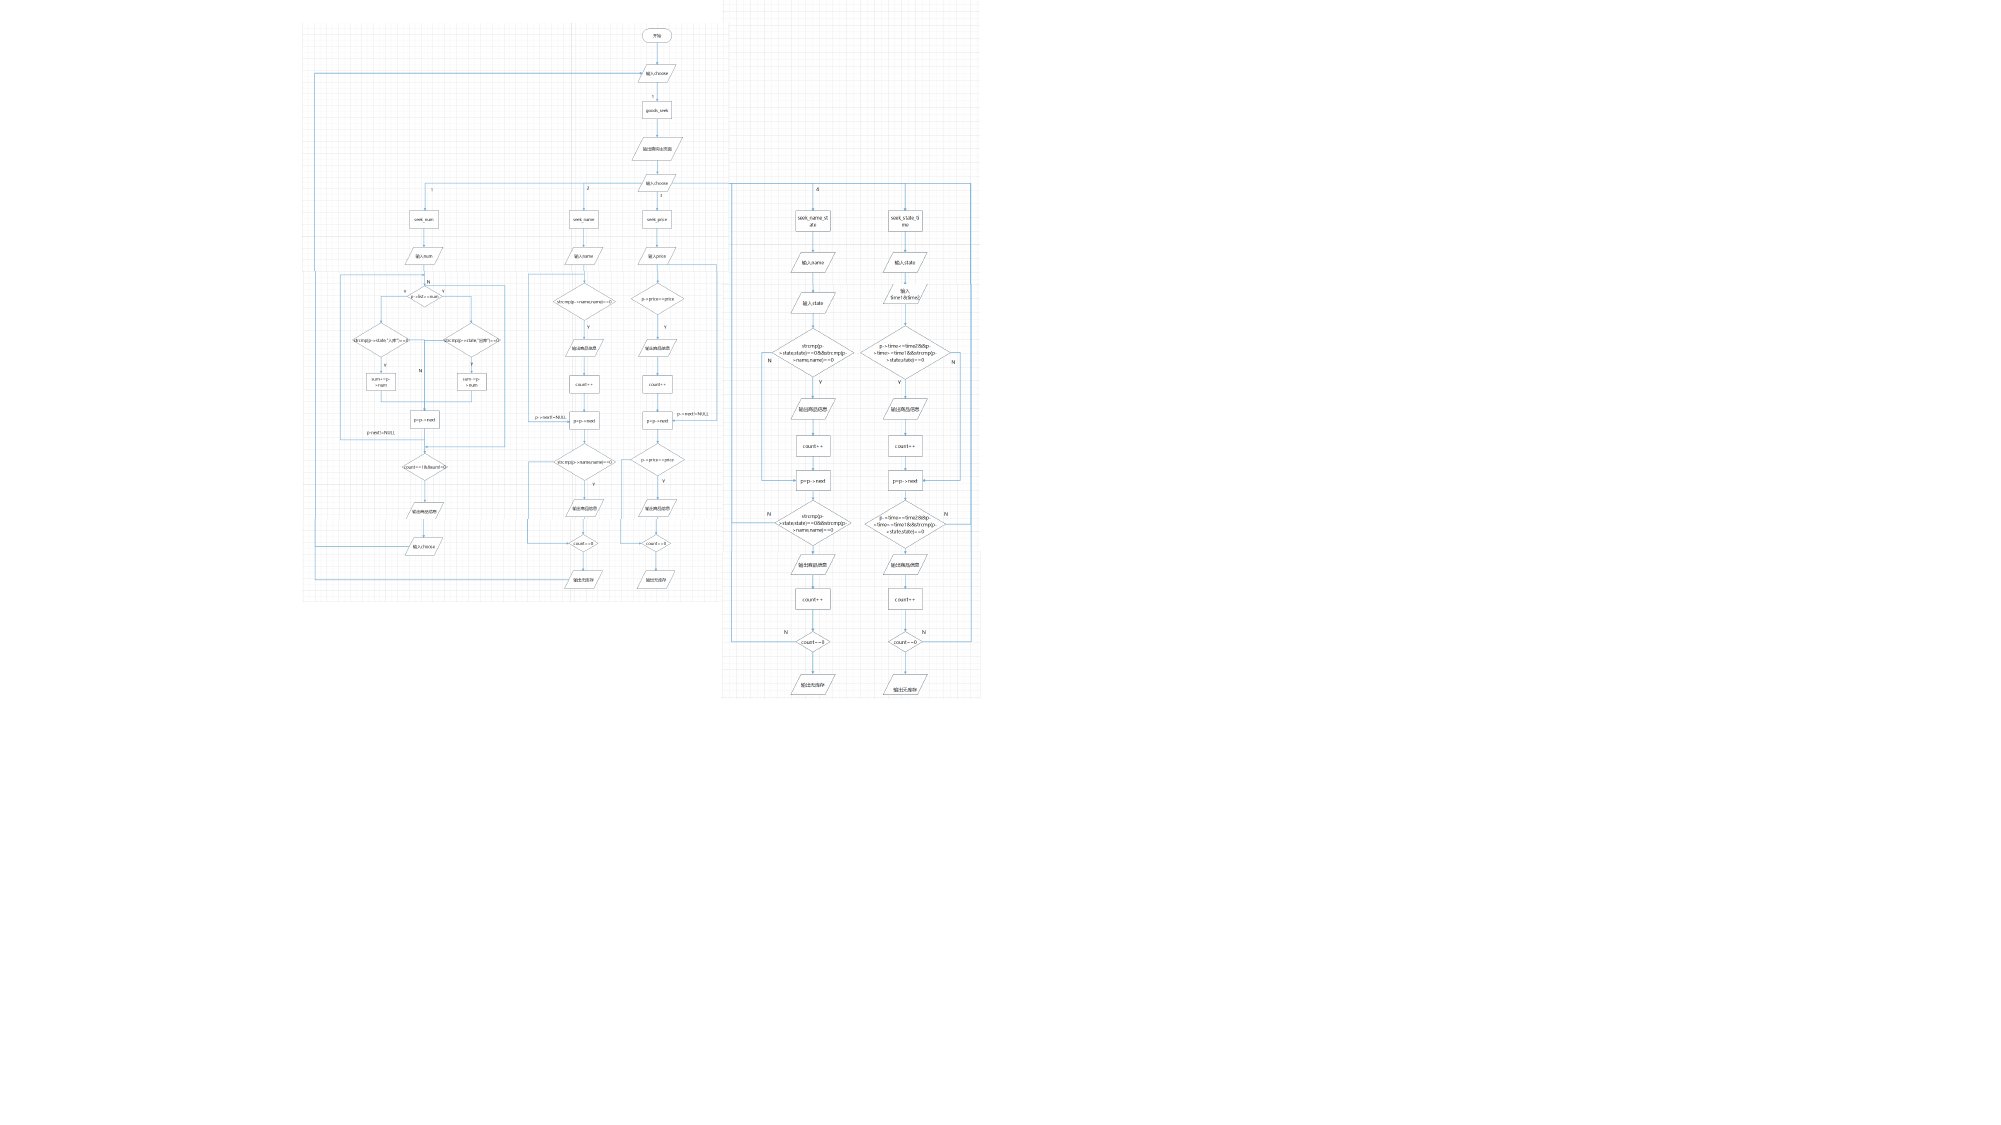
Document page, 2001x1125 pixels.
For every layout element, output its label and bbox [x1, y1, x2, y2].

picture [302, 0, 981, 699]
